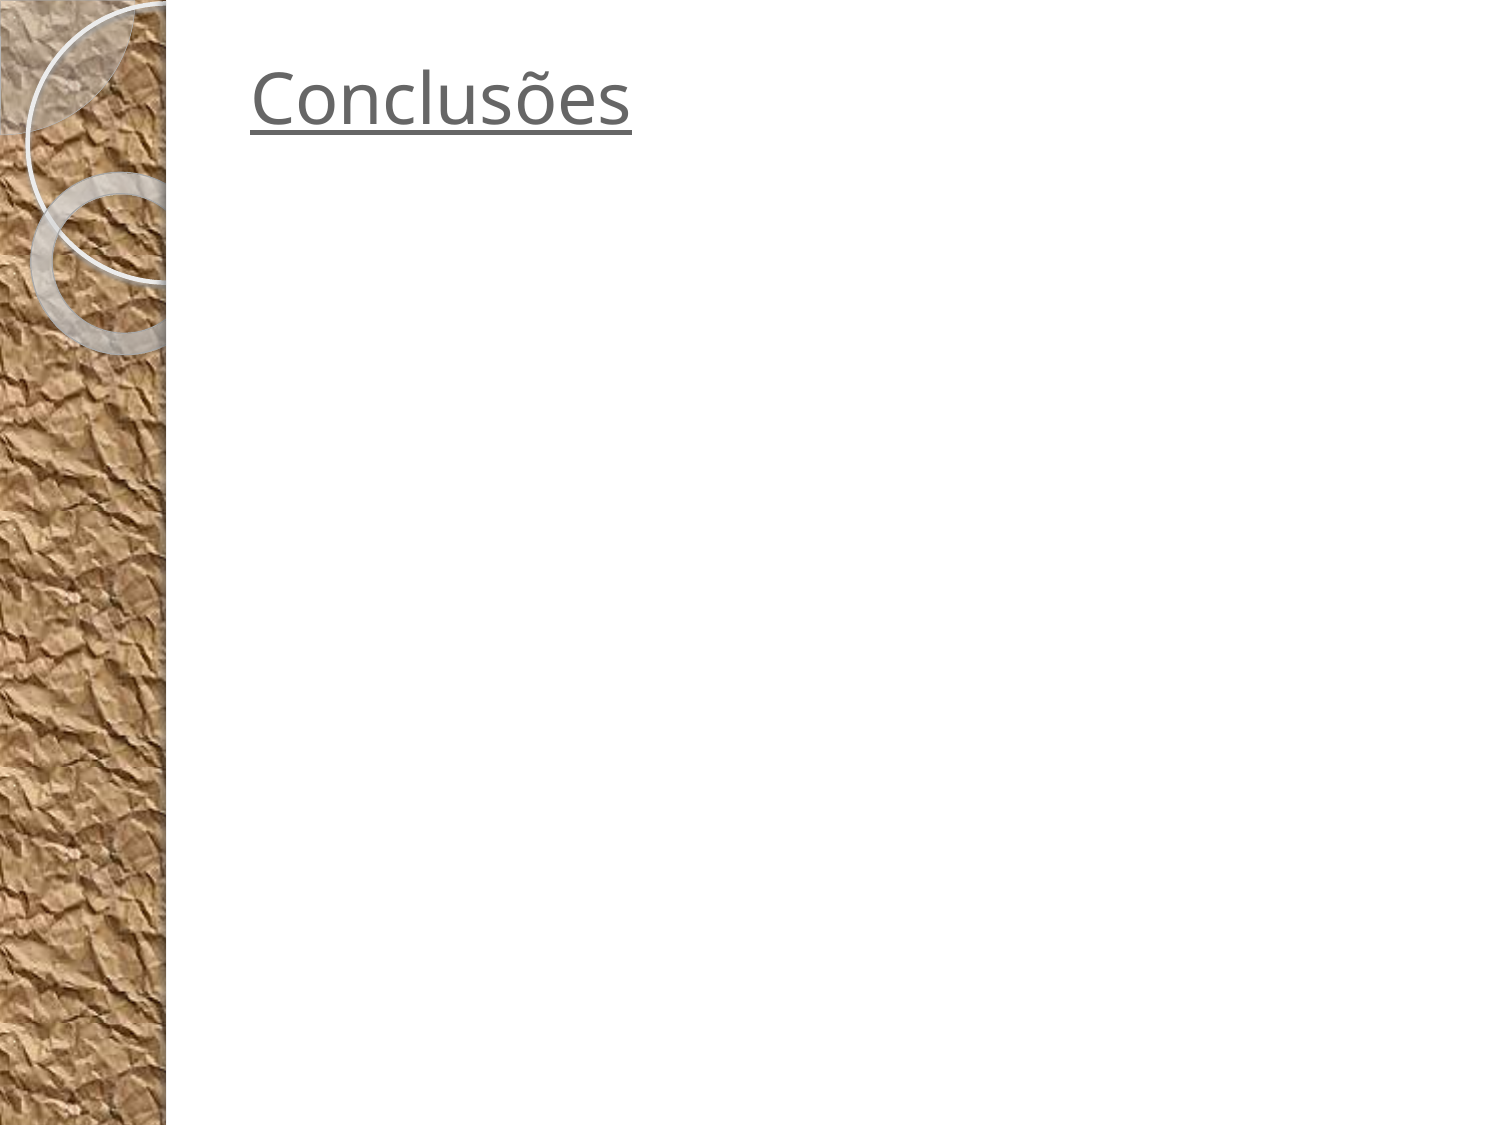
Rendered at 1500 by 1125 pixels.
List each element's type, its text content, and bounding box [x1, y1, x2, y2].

picture [53, 240, 160, 332]
picture [32, 13, 160, 207]
picture [62, 195, 160, 280]
picture [0, 134, 166, 1125]
picture [136, 0, 166, 4]
title Conclusões [235, 45, 1466, 233]
